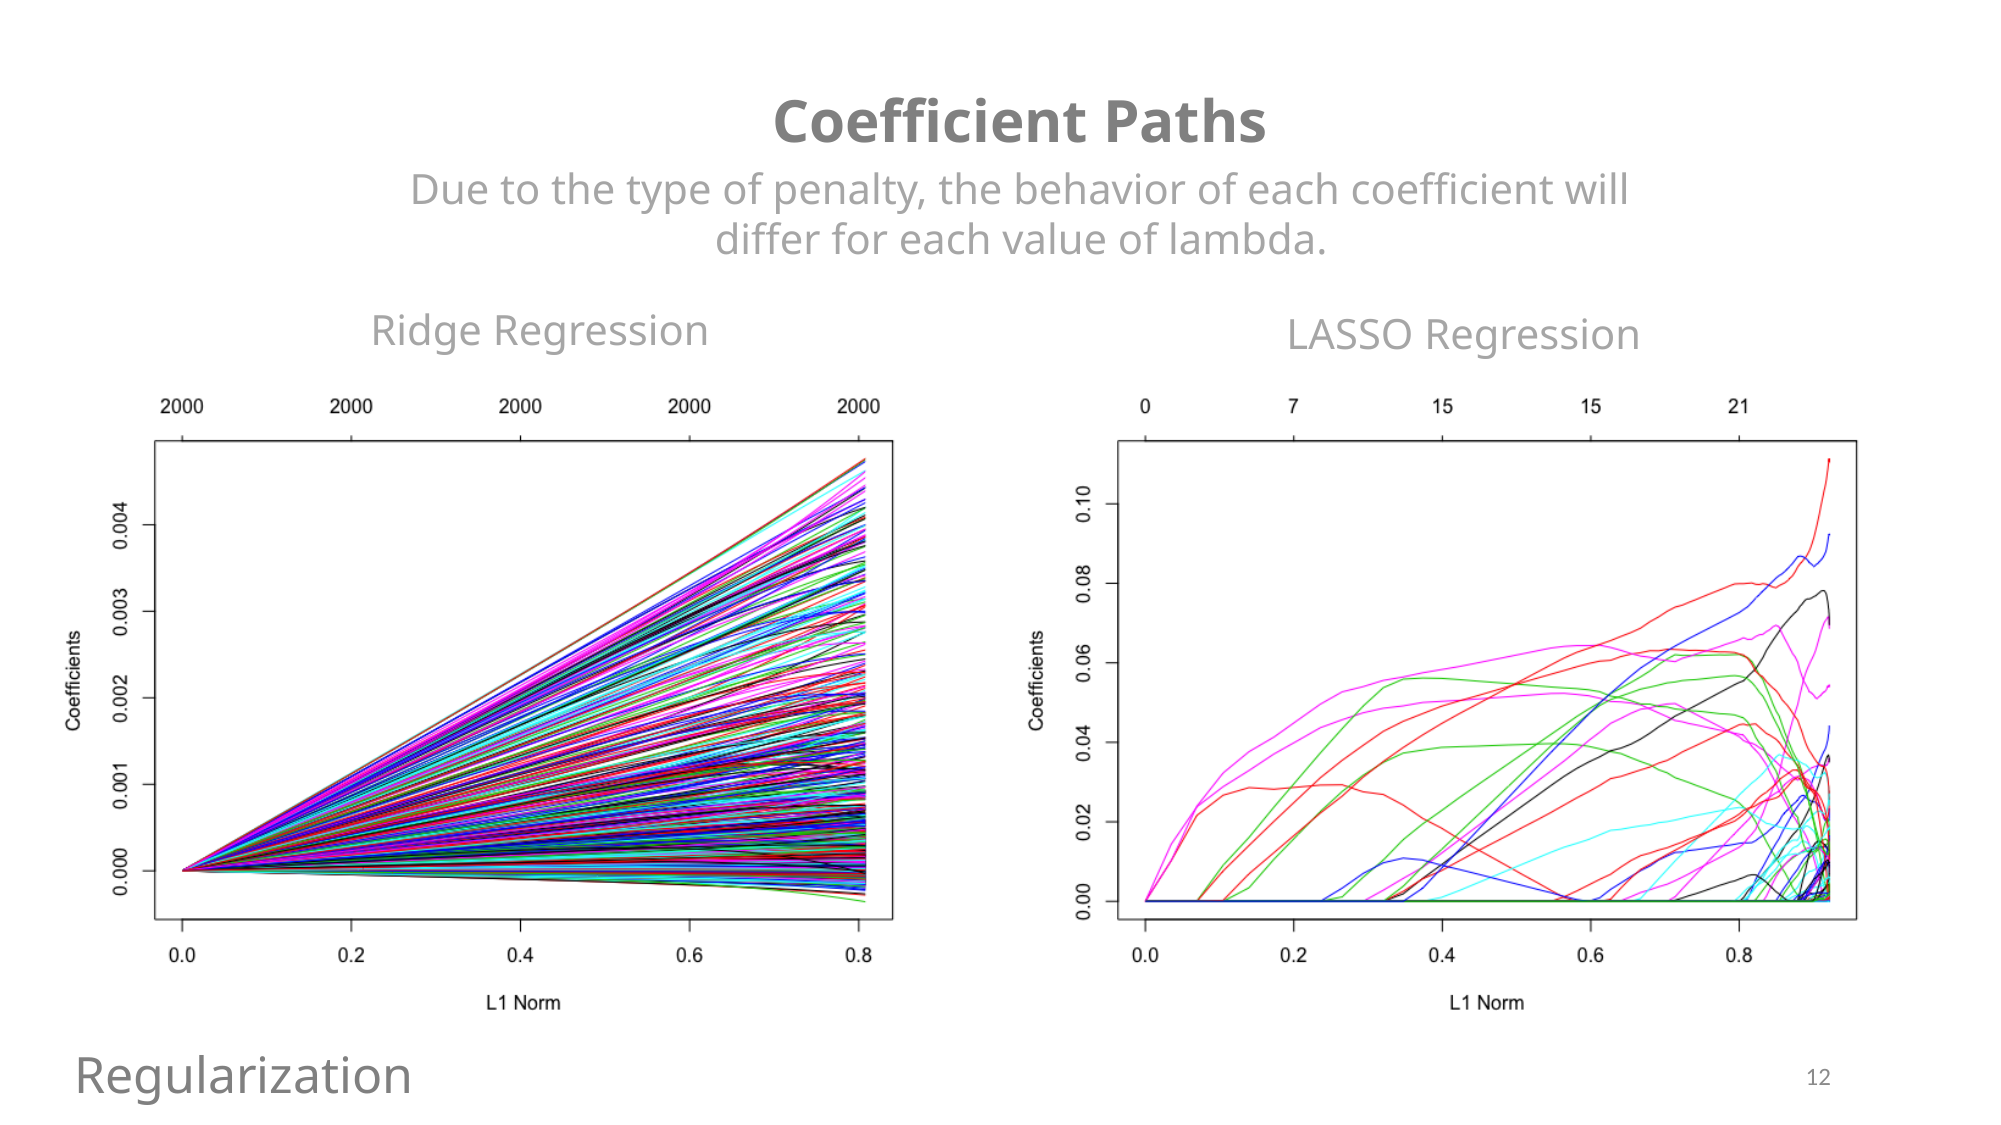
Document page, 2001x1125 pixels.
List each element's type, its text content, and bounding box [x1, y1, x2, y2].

picture [1022, 345, 1906, 1039]
text_box Due to the type of penalty, the behavior of each coefficient will differ for each value of lambda. [380, 155, 1659, 271]
text_box Coefficient Paths [418, 76, 1621, 155]
text_box LASSO Regression [1117, 300, 1811, 345]
picture [59, 345, 942, 1039]
text_box Ridge Regression [193, 296, 887, 345]
slide_number 12 [1529, 1045, 1847, 1106]
text_box Regularization [59, 1036, 1529, 1111]
